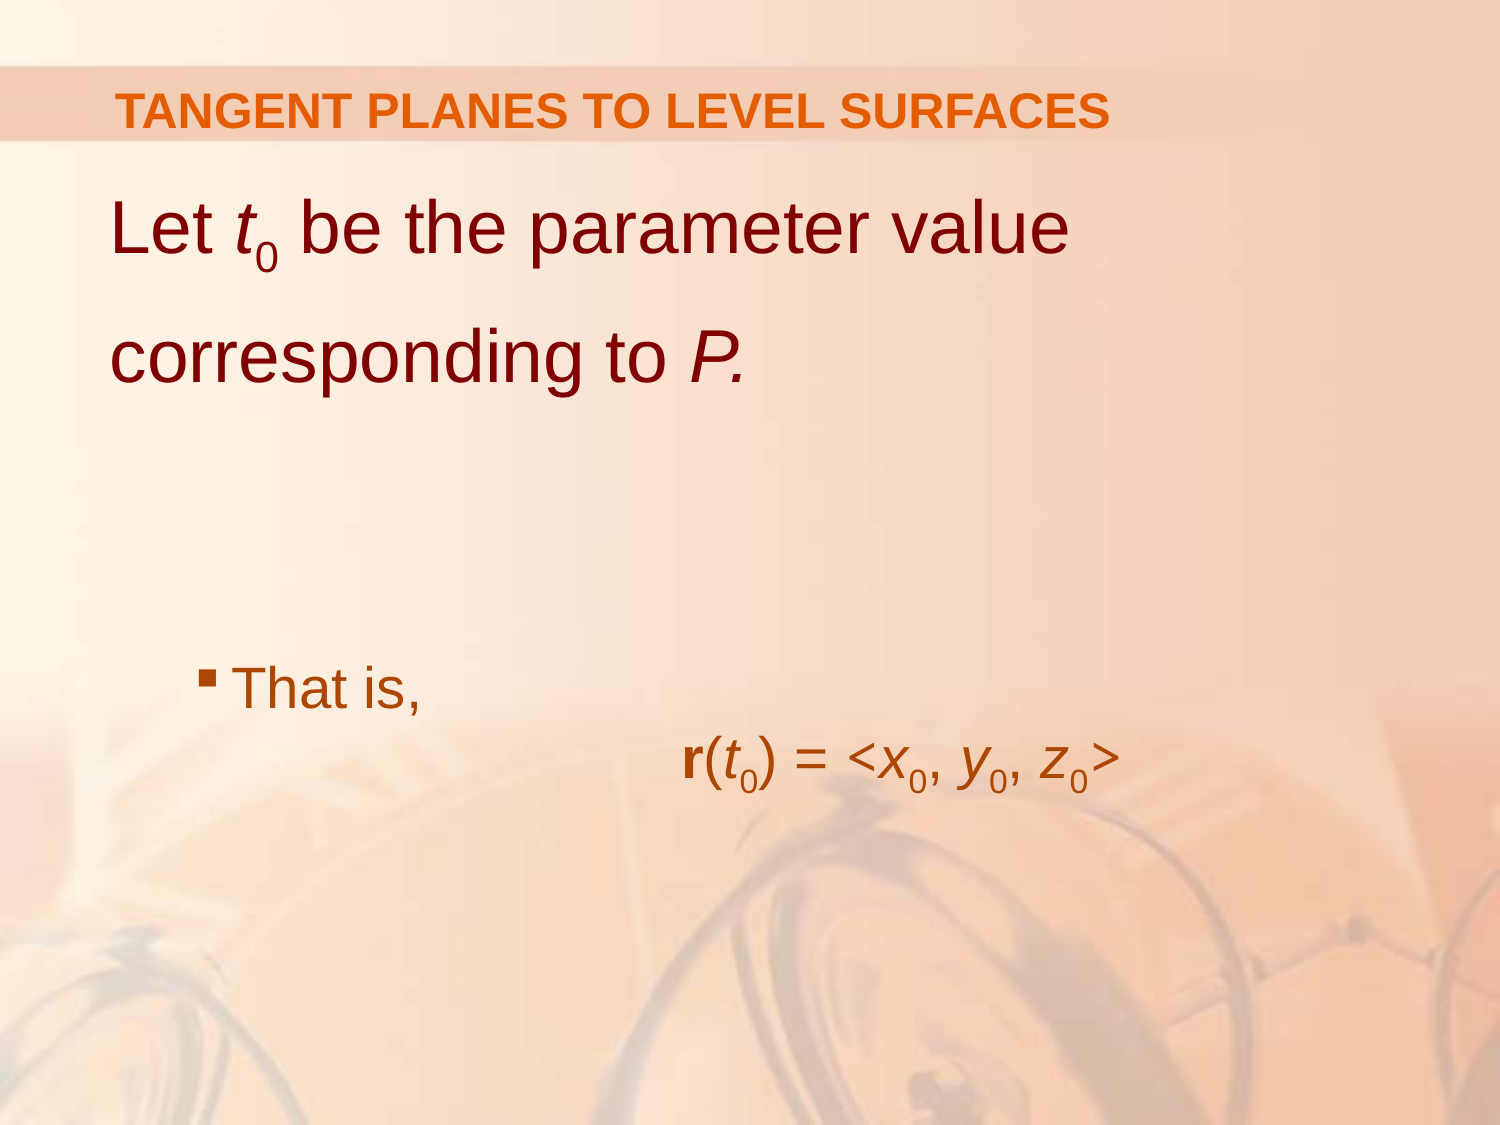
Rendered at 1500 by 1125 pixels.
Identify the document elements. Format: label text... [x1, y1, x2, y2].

picture [0, 0, 1500, 1125]
list Let t0 be the parameter value corresponding to P. That is, r(t0) = <x0, y0, z0> [84, 140, 1498, 1101]
title TANGENT PLANES TO LEVEL SURFACES [99, 60, 1138, 140]
